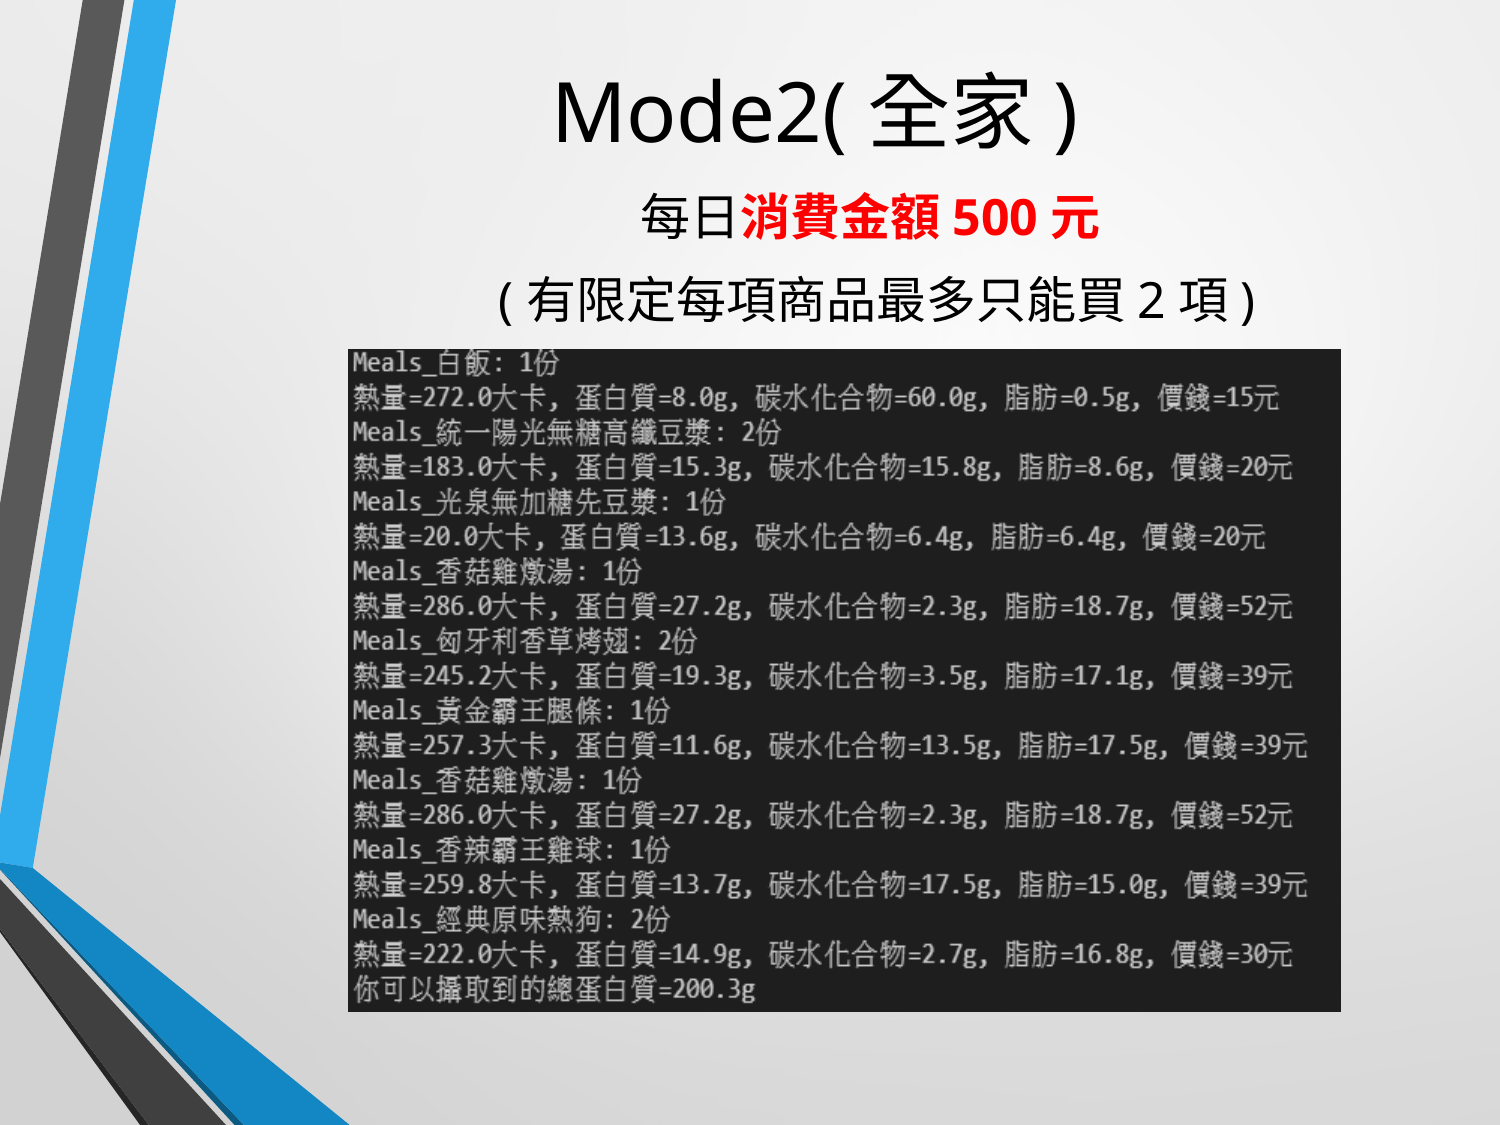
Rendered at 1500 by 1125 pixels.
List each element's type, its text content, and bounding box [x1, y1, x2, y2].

text_box 每日消費金額500元 (有限定每項商品最多只能買2項) [306, 30, 1435, 484]
picture [348, 349, 1341, 1012]
title Mode2(全家) [301, 2, 1329, 216]
